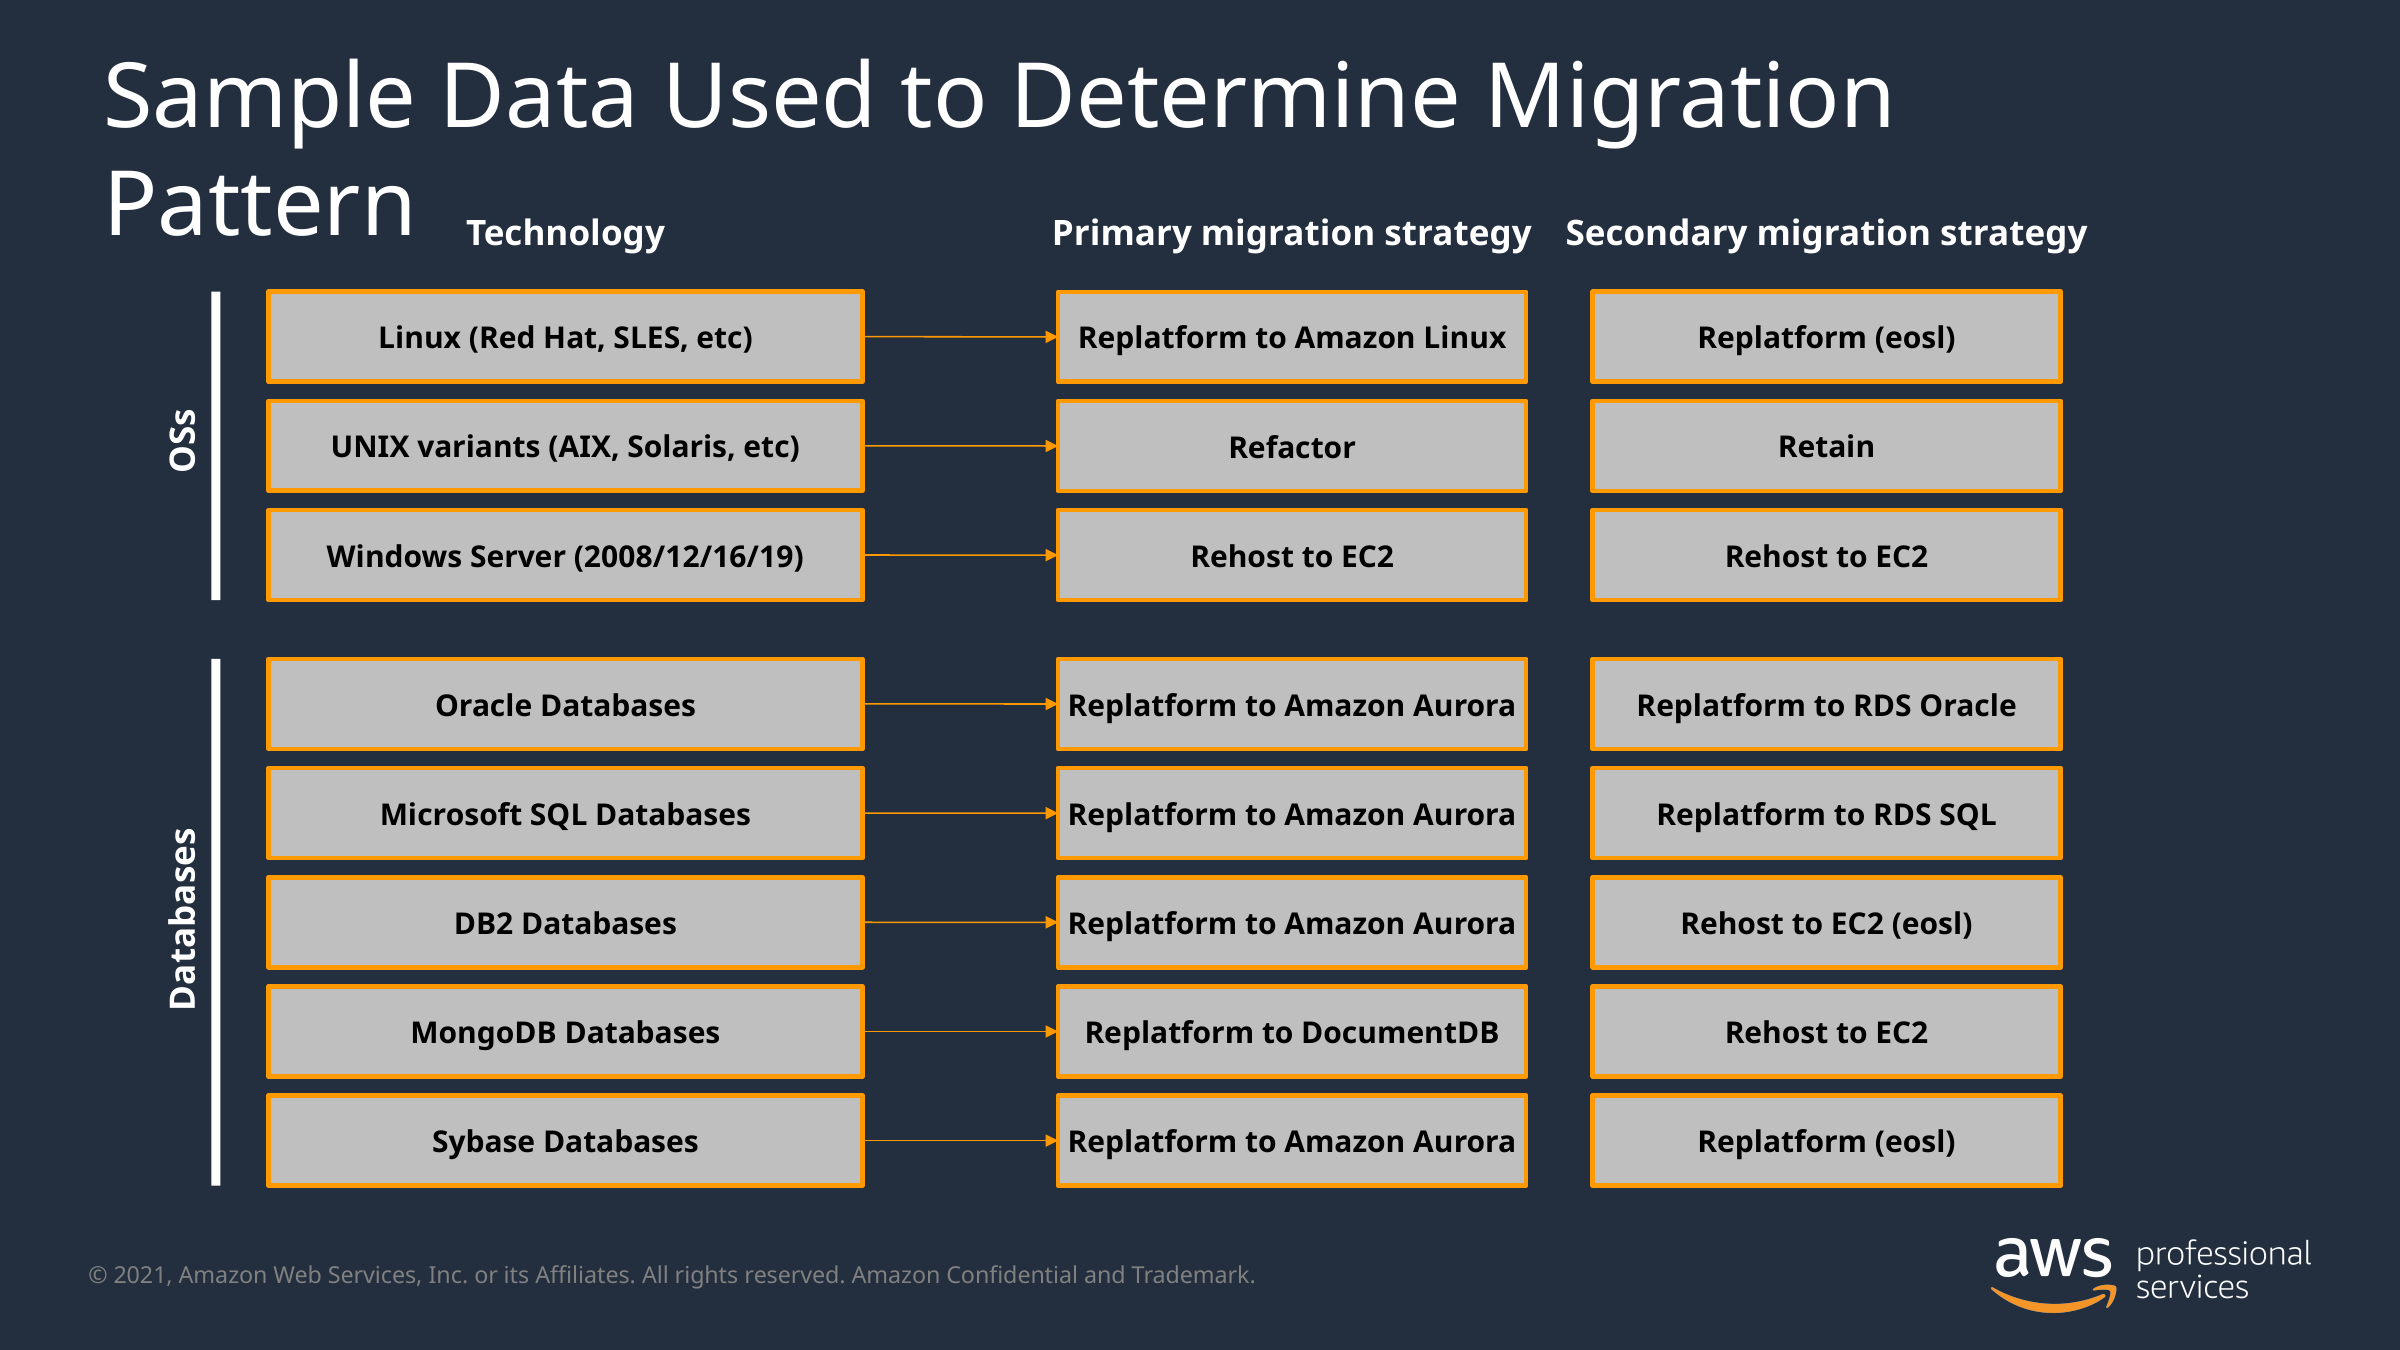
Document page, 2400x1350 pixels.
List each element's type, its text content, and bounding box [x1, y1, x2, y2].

text_box Replatform (eosl) [1592, 291, 2061, 382]
text_box Replatform to Amazon Aurora [1058, 1095, 1527, 1186]
text_box Replatform to Amazon Aurora [1058, 768, 1527, 859]
text_box Replatform to Amazon Aurora [1058, 658, 1527, 749]
text_box Microsoft SQL Databases [268, 768, 863, 859]
text_box Primary migration strategy [1037, 202, 1547, 260]
text_box Rehost to EC2 [1592, 510, 2061, 601]
text_box Replatform to Amazon Linux [1058, 291, 1527, 382]
text_box Technology [451, 202, 680, 260]
text_box Replatform to DocumentDB [1058, 986, 1527, 1077]
text_box Rehost to EC2 [1058, 510, 1527, 601]
text_box [209, 657, 222, 1188]
text_box Databases [152, 813, 210, 1026]
text_box UNIX variants (AIX, Solaris, etc) [268, 400, 863, 491]
text_box Replatform (eosl) [1592, 1095, 2061, 1186]
text_box Replatform to RDS Oracle [1592, 658, 2061, 749]
text_box Linux (Red Hat, SLES, etc) [268, 291, 863, 382]
text_box OSs [152, 394, 210, 489]
text_box Rehost to EC2 (eosl) [1592, 877, 2061, 968]
text_box Sybase Databases [268, 1095, 863, 1186]
text_box MongoDB Databases [268, 986, 863, 1077]
text_box [209, 290, 222, 602]
text_box Refactor [1058, 400, 1527, 491]
text_box Replatform to Amazon Aurora [1058, 877, 1527, 968]
text_box Secondary migration strategy [1550, 202, 2103, 260]
text_box Replatform to RDS SQL [1592, 768, 2061, 859]
text_box DB2 Databases [268, 877, 863, 968]
text_box Oracle Databases [268, 658, 863, 749]
picture [1991, 1236, 2312, 1313]
title Sample Data Used to Determine Migration Pattern [88, 30, 2242, 174]
text_box Rehost to EC2 [1592, 986, 2061, 1077]
text_box Windows Server (2008/12/16/19) [268, 510, 863, 600]
text_box Retain [1592, 400, 2061, 491]
